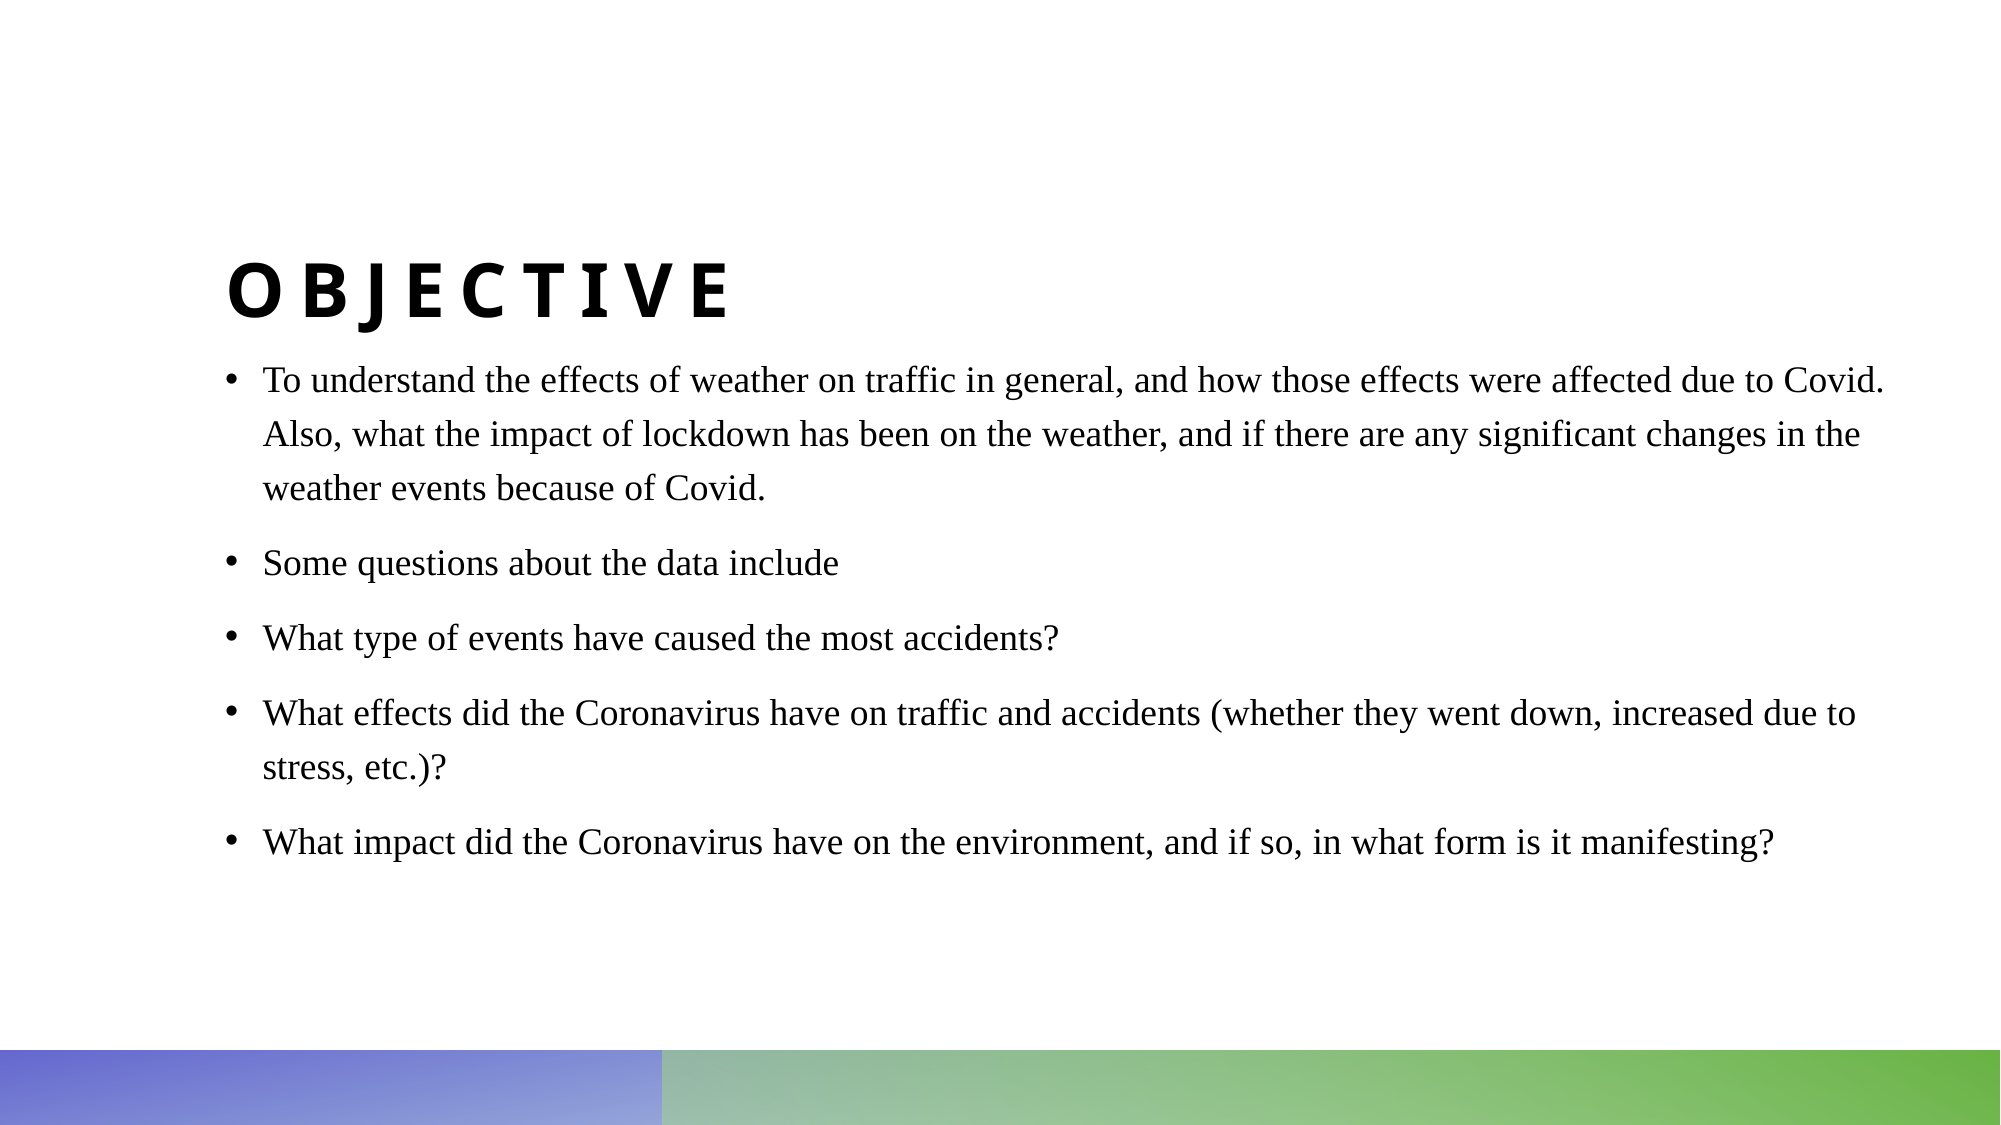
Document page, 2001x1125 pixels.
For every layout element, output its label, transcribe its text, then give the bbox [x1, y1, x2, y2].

list To understand the effects of weather on traffic in general, and how those effects were affected due to Covid. Also, what the impact of lockdown has been on the weather, and if there are any significant changes in the weather events because of Covid. Some questions about the data include What type of events have caused the most accidents? What effects did the Coronavirus have on traffic and accidents (whether they went down, increased due to stress, etc.)? What impact did the Coronavirus have on the environment, and if so, in what form is it manifesting? [225, 346, 1905, 996]
title Objective [225, 130, 1905, 333]
